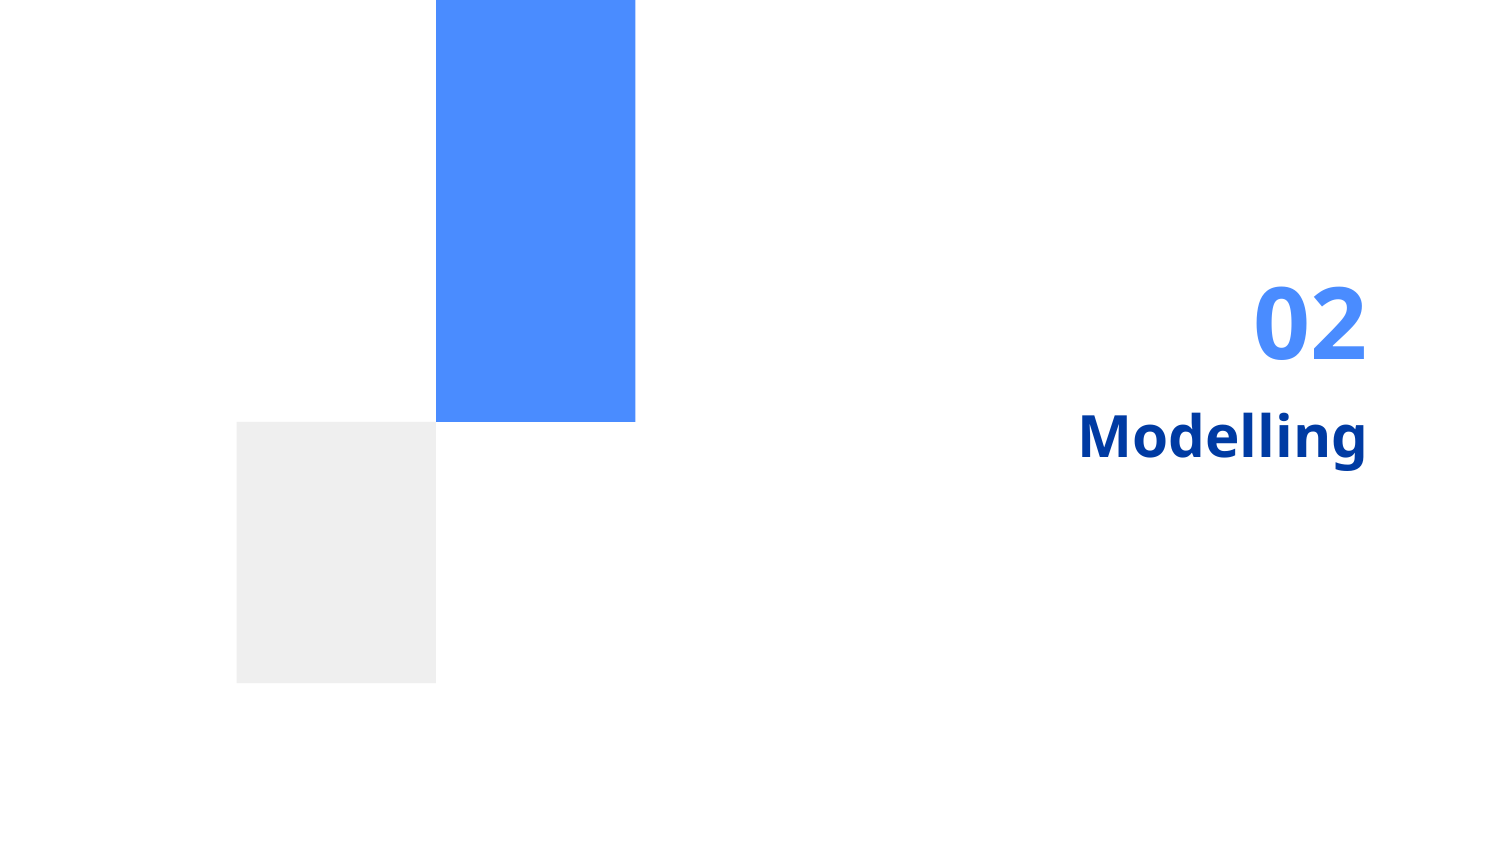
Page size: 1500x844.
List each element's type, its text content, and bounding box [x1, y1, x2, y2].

title Modelling [650, 395, 1383, 504]
title 02 [650, 207, 1383, 395]
